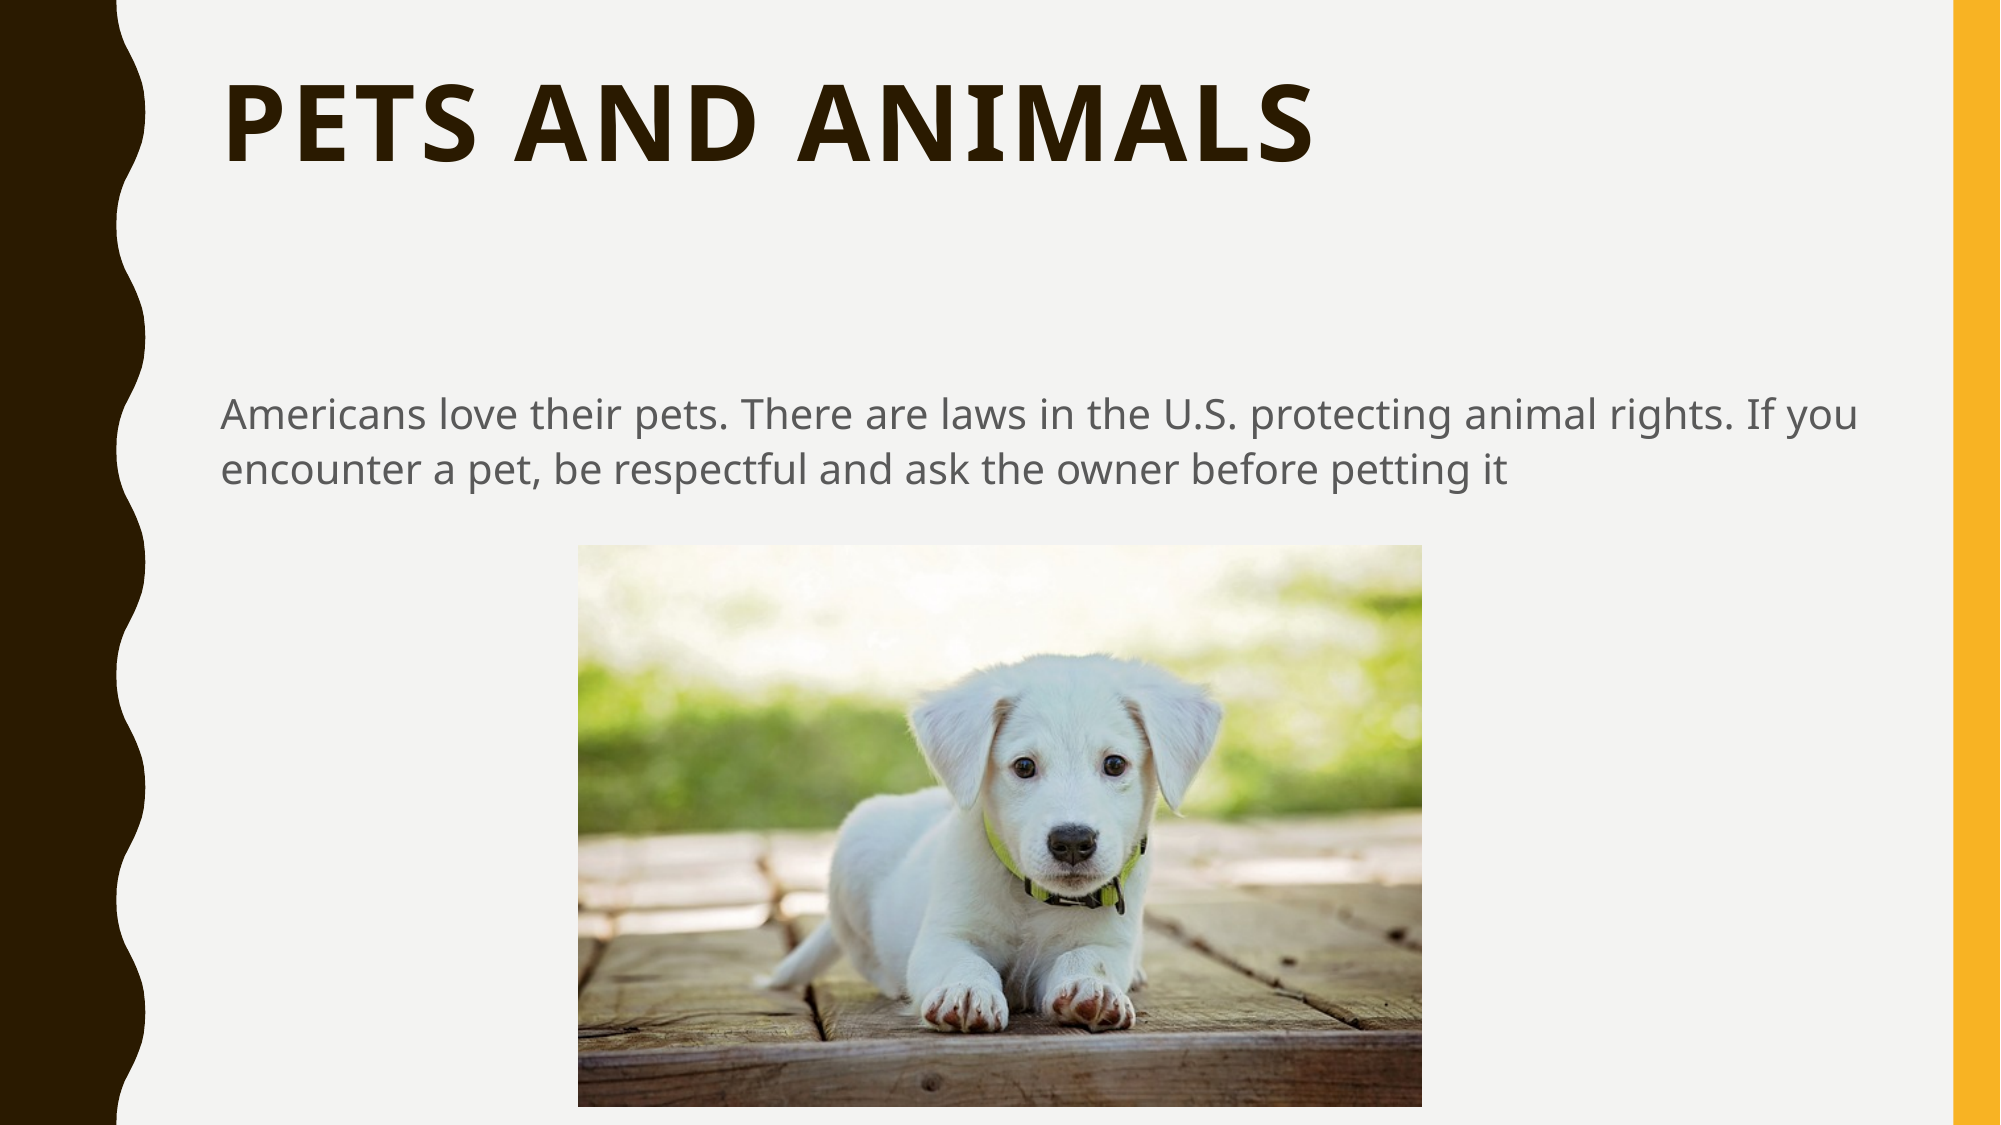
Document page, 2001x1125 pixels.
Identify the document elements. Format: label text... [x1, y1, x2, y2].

title Pets and Animals [205, 62, 1875, 308]
list Americans love their pets. There are laws in the U.S. protecting animal rights. If you encounter a pet, be respectful and ask the owner before petting it [205, 375, 1875, 965]
picture [578, 545, 1422, 1107]
